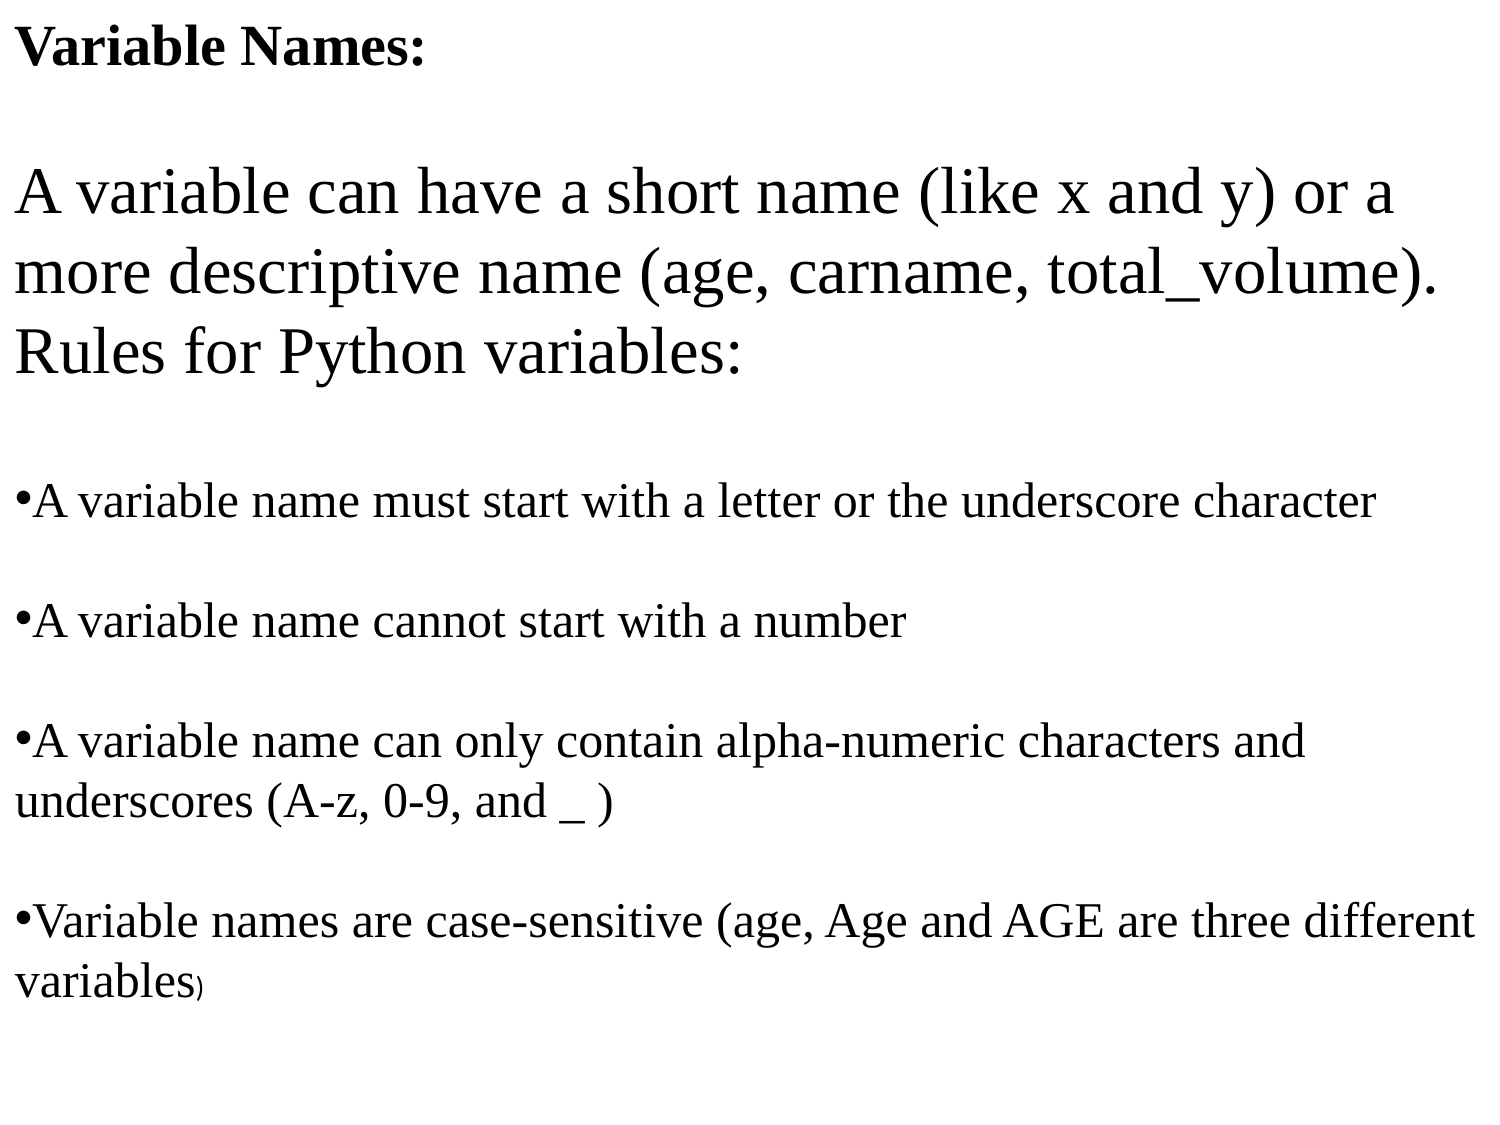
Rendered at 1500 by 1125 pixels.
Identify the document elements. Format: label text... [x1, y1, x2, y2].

text_box Variable Names: A variable can have a short name (like x and y) or a more descriptive name (age, carname, total_volume). Rules for Python variables: A variable name must start with a letter or the underscore character A variable name cannot start with a number A variable name can only contain alpha-numeric characters and underscores (A-z, 0-9, and _ ) Variable names are case-sensitive (age, Age and AGE are three different variables) [0, 0, 1500, 1015]
